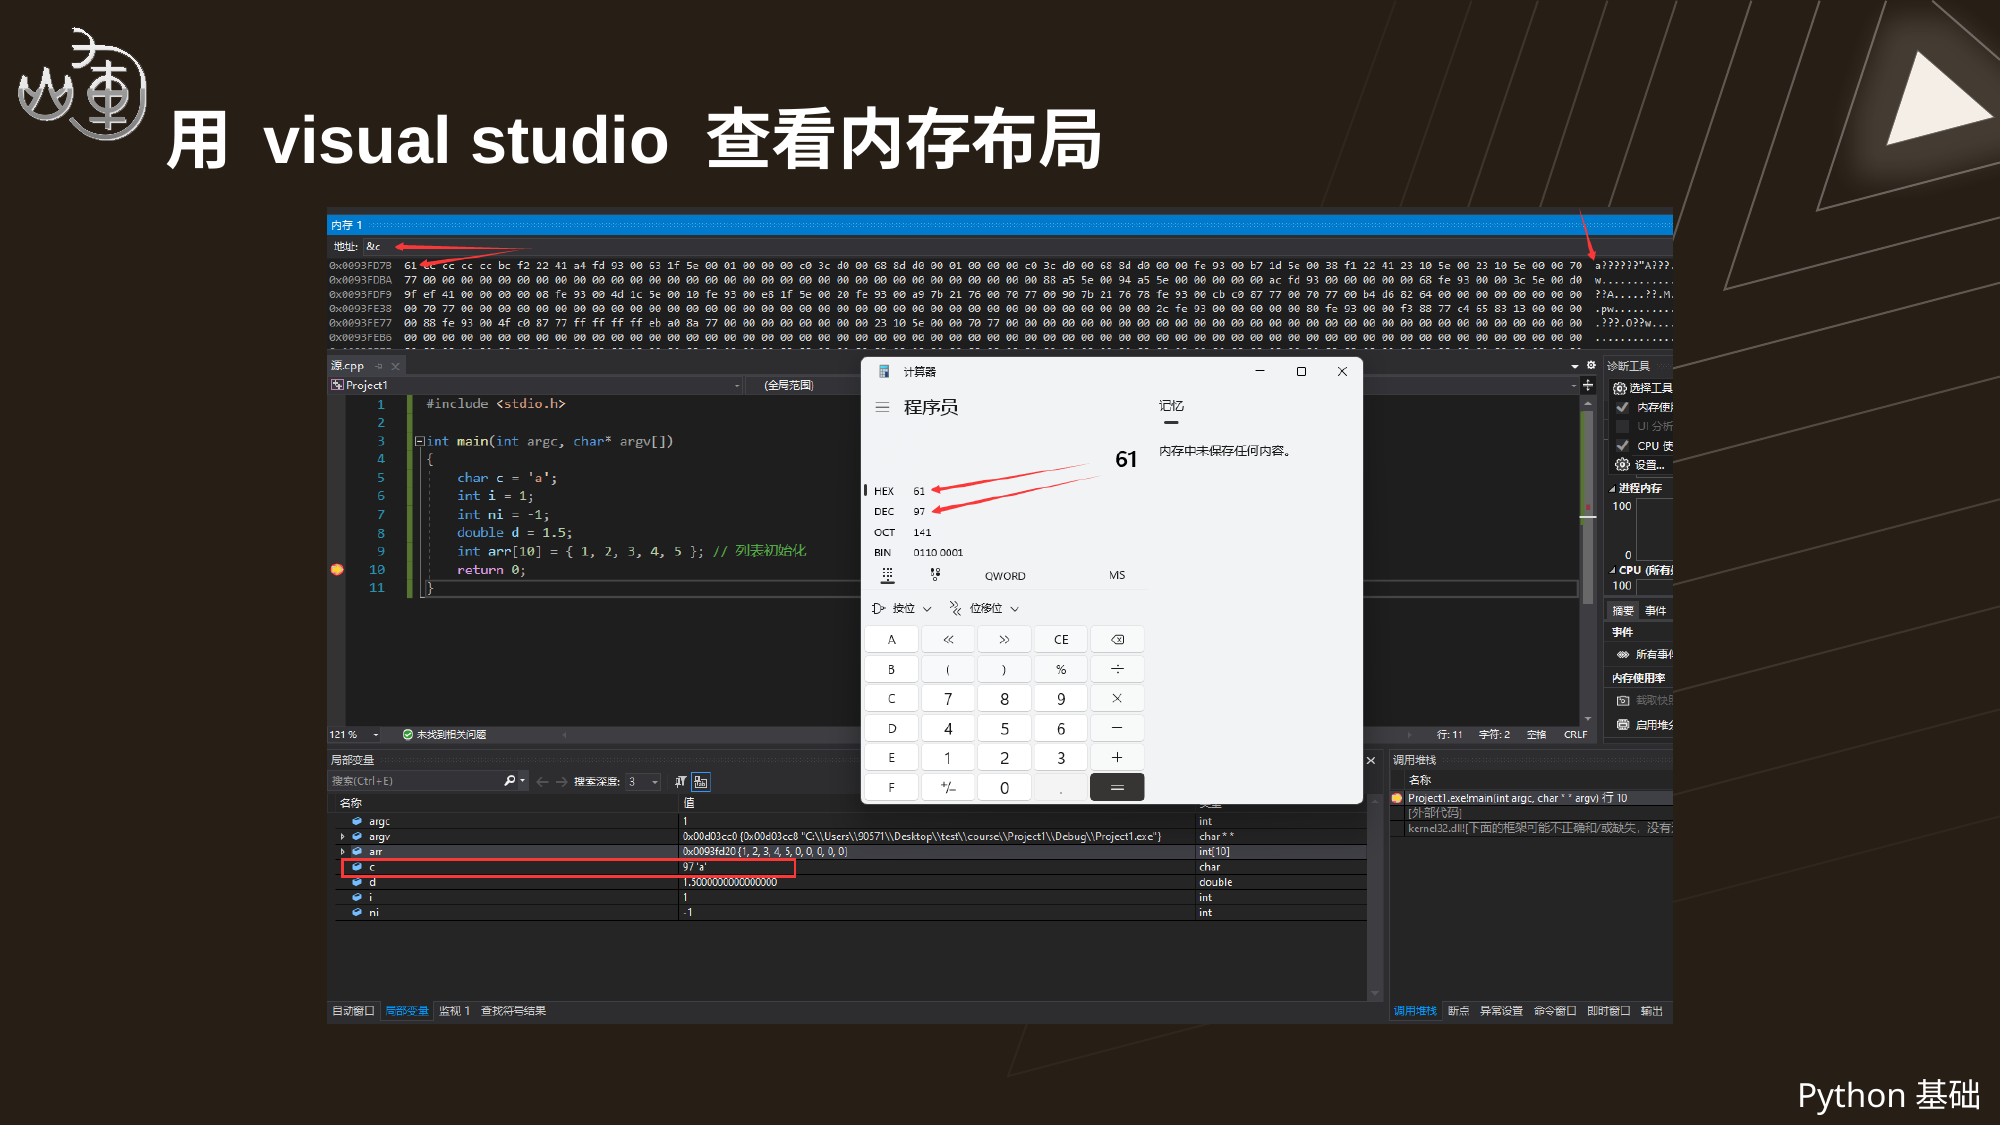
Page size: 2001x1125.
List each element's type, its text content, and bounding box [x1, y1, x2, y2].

text_box Python基础 [1797, 1054, 2000, 1125]
picture [327, 207, 1673, 1024]
picture [16, 22, 149, 155]
title 用 visual studio 查看内存布局 [165, 59, 1886, 178]
